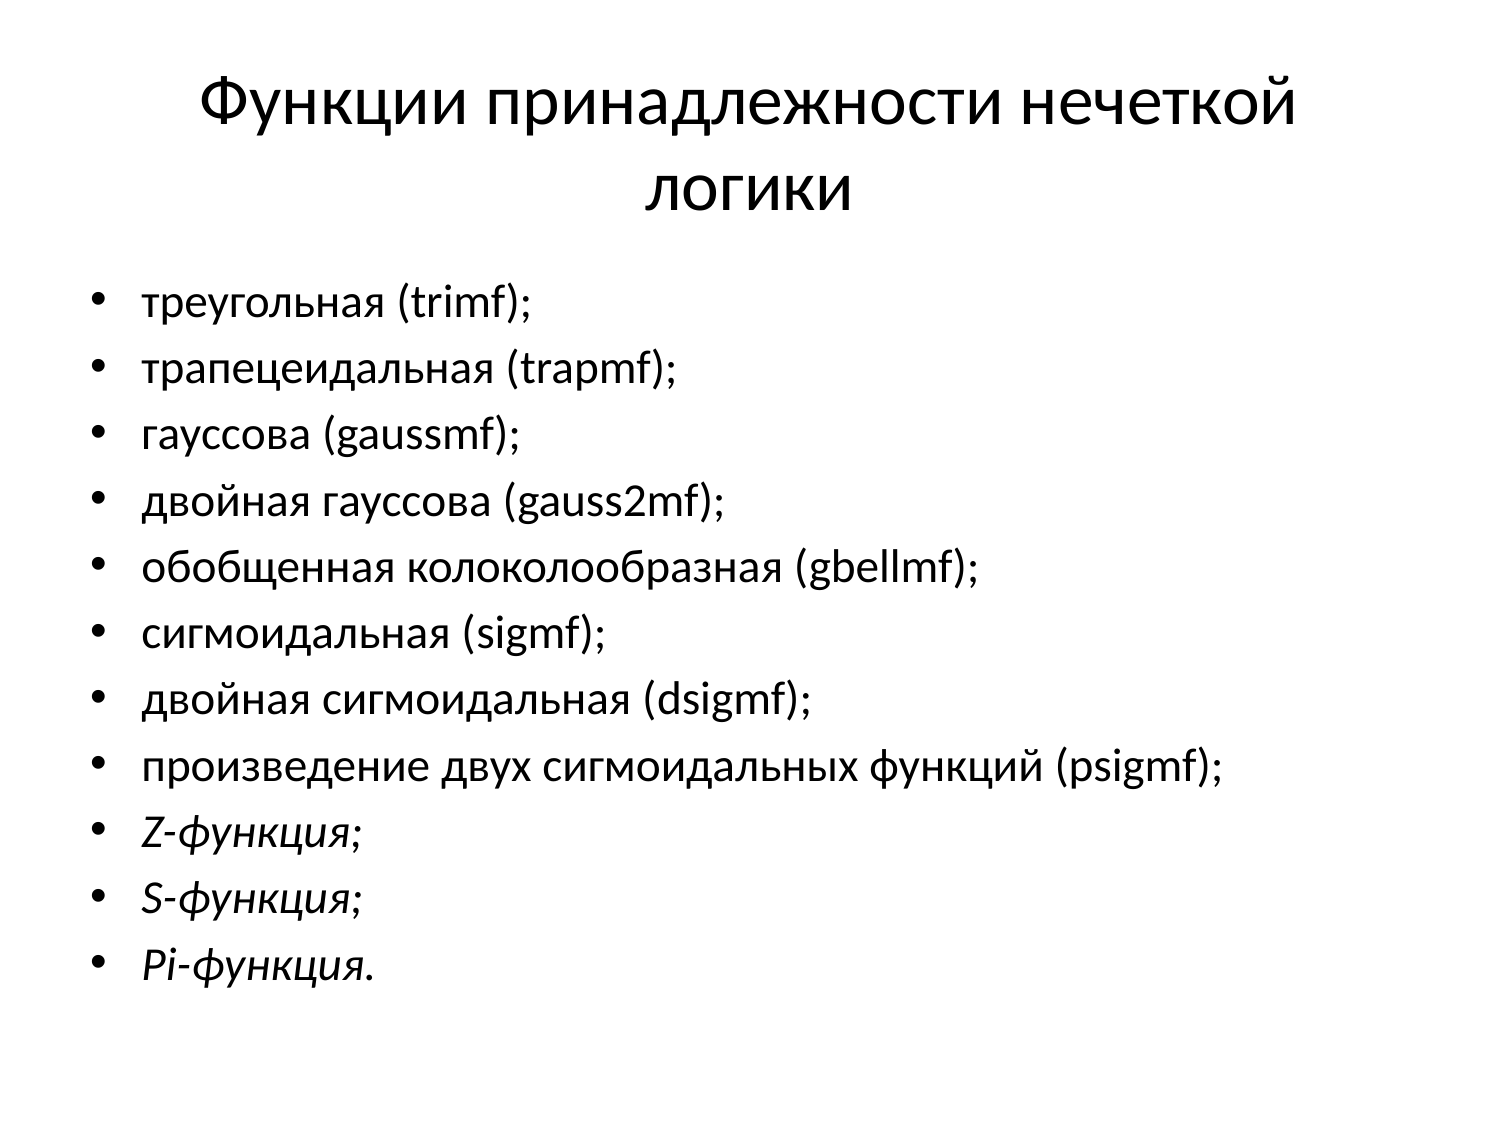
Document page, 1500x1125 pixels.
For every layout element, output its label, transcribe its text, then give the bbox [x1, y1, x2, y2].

title Функции принадлежности нечеткой логики [75, 45, 1425, 233]
list треугольная (trimf); трапецеидальная (trapmf); гауссова (gaussmf); двойная гауссова (gauss2mf); обобщенная колоколообразная (gbellmf); сигмоидальная (sigmf); двойная сигмоидальная (dsigmf); произведение двух сигмоидальных функций (psigmf); Z-функция; S-функция; Pi-функция. [75, 262, 1425, 1005]
